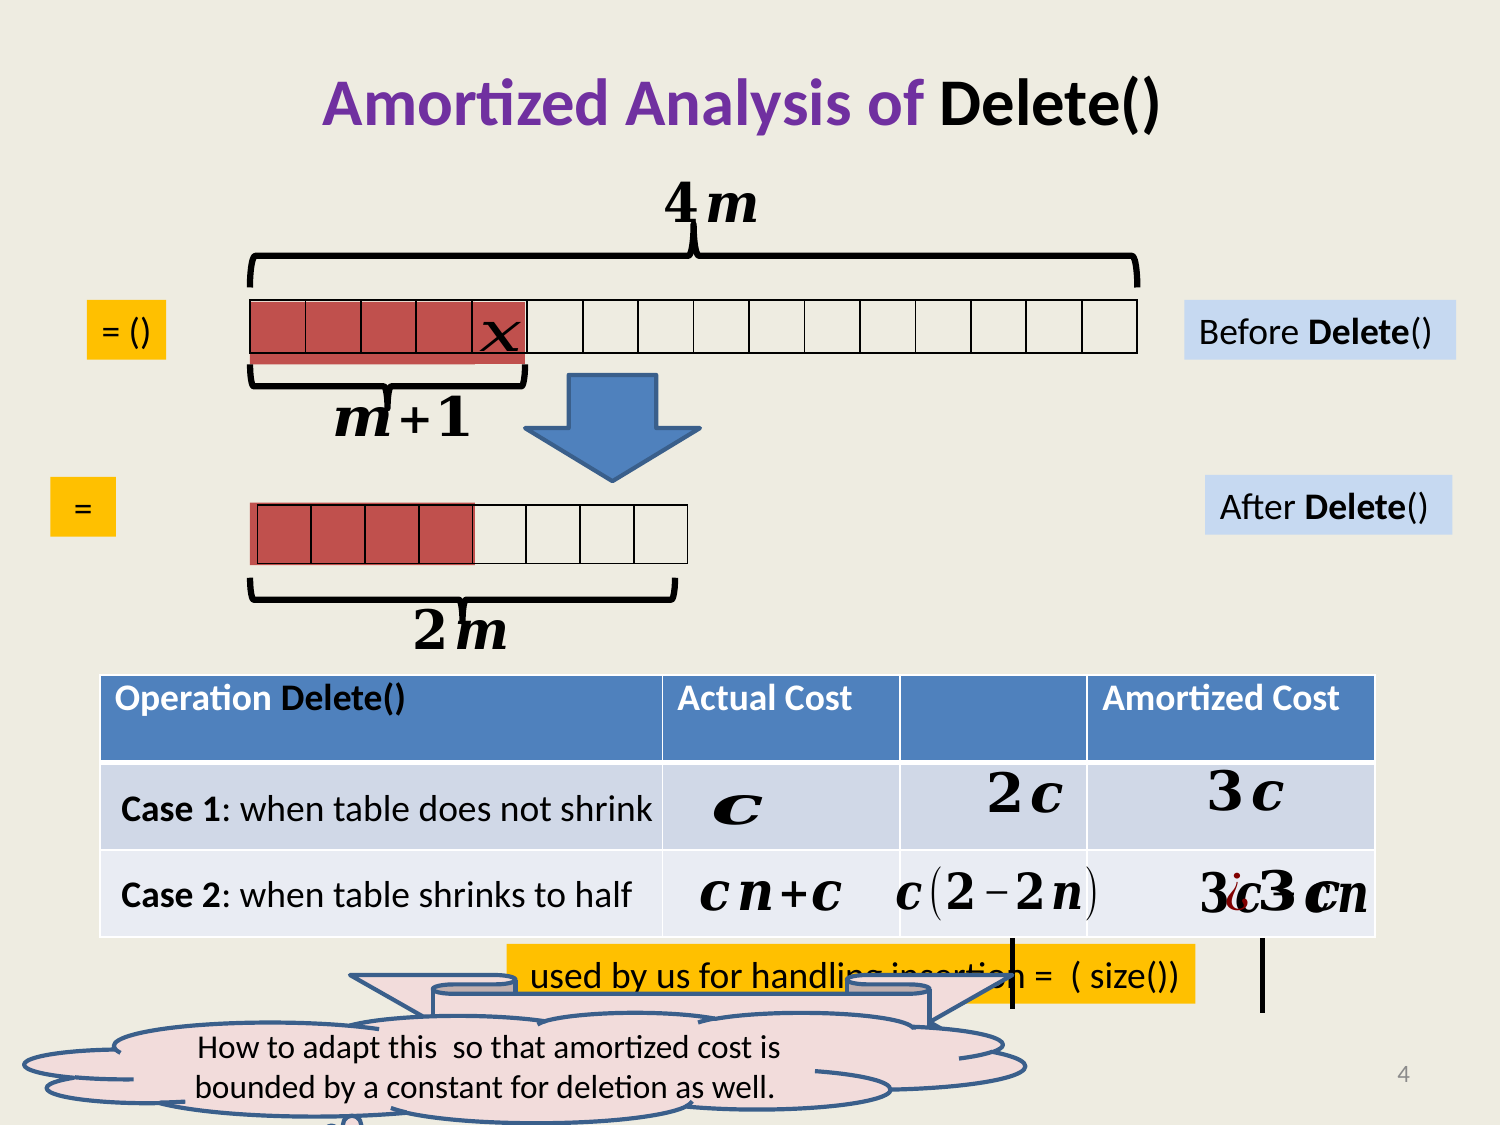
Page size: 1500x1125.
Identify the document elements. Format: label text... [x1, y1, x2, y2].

text_box [529, 372, 703, 483]
table_header [639, 301, 693, 352]
table_header [972, 301, 1025, 352]
table_header [750, 301, 804, 352]
table_header [694, 301, 748, 352]
table_header [581, 506, 633, 563]
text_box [249, 577, 676, 663]
table_header [527, 506, 579, 563]
table_header [258, 506, 310, 563]
table_header [635, 506, 687, 563]
table_header [584, 301, 637, 352]
table_header [916, 301, 970, 352]
table_header [805, 301, 859, 352]
table_header [312, 506, 364, 563]
slide_number 4 [1074, 1042, 1425, 1103]
text_box [248, 501, 477, 567]
table_header [473, 506, 525, 563]
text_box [249, 174, 1138, 288]
table_header [420, 506, 472, 563]
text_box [249, 364, 526, 450]
table_header [1083, 301, 1136, 352]
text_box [249, 301, 526, 364]
text_box Look carefully the Case 2. [347, 972, 1008, 1026]
table_header [528, 301, 582, 352]
text_box Case 1: when table does not shrink [106, 776, 692, 837]
table_header [1027, 301, 1081, 352]
table_header [861, 301, 915, 352]
text_box Case 2: when table shrinks to half [106, 862, 700, 923]
table_header [366, 506, 418, 563]
